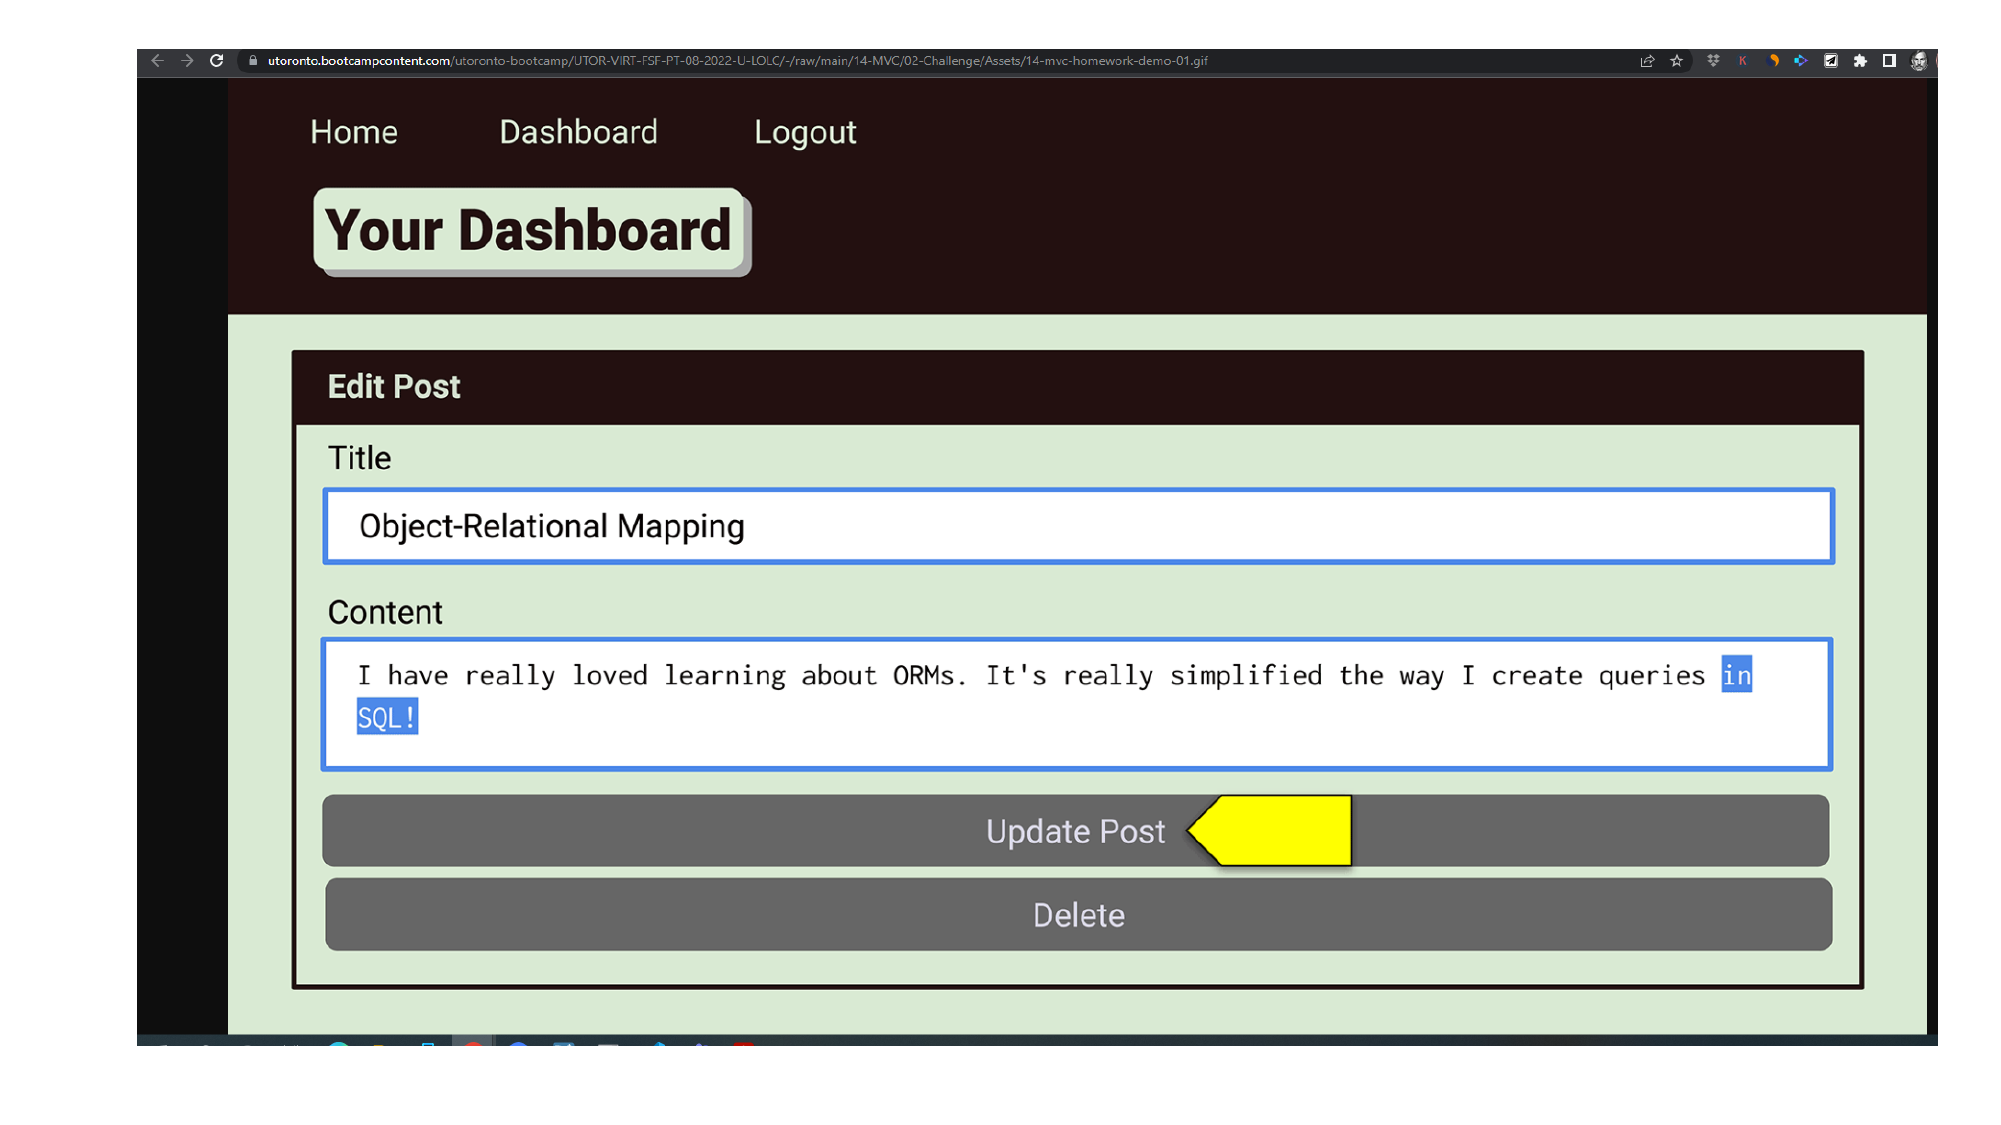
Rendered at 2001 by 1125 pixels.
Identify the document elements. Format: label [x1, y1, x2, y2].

list [137, 49, 1938, 1046]
